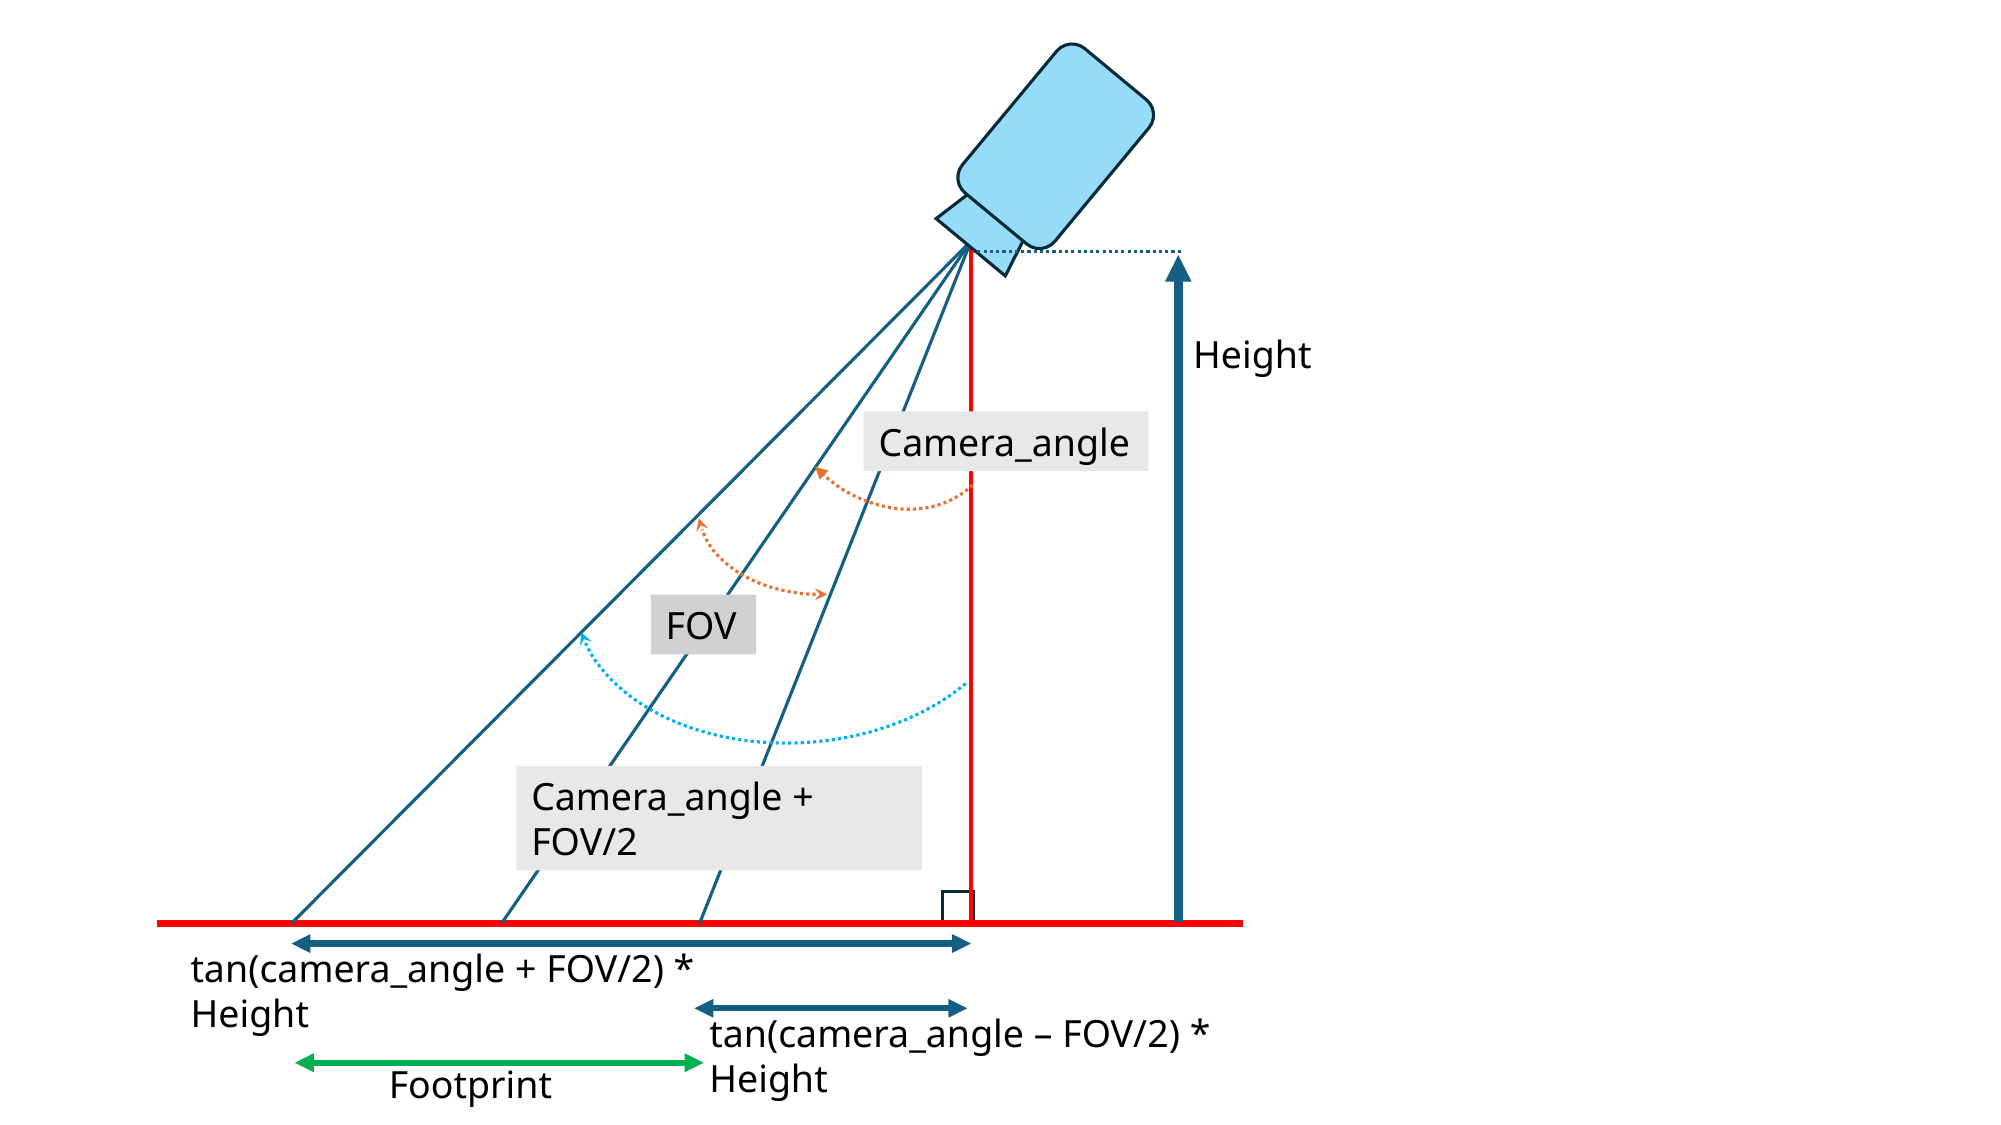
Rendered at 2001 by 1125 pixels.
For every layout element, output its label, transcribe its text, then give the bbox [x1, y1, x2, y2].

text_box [982, 47, 1104, 251]
text_box Footprint [374, 1064, 629, 1114]
text_box tan(camera_angle – FOV/2) * Height [694, 1002, 1350, 1108]
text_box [290, 240, 501, 924]
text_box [982, 253, 1104, 275]
text_box Height [1179, 323, 1379, 383]
text_box Camera_angle [972, 411, 1149, 472]
text_box Footprint [374, 1053, 629, 1062]
text_box tan(camera_angle + FOV/2) * Height [175, 938, 831, 1043]
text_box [501, 240, 972, 924]
